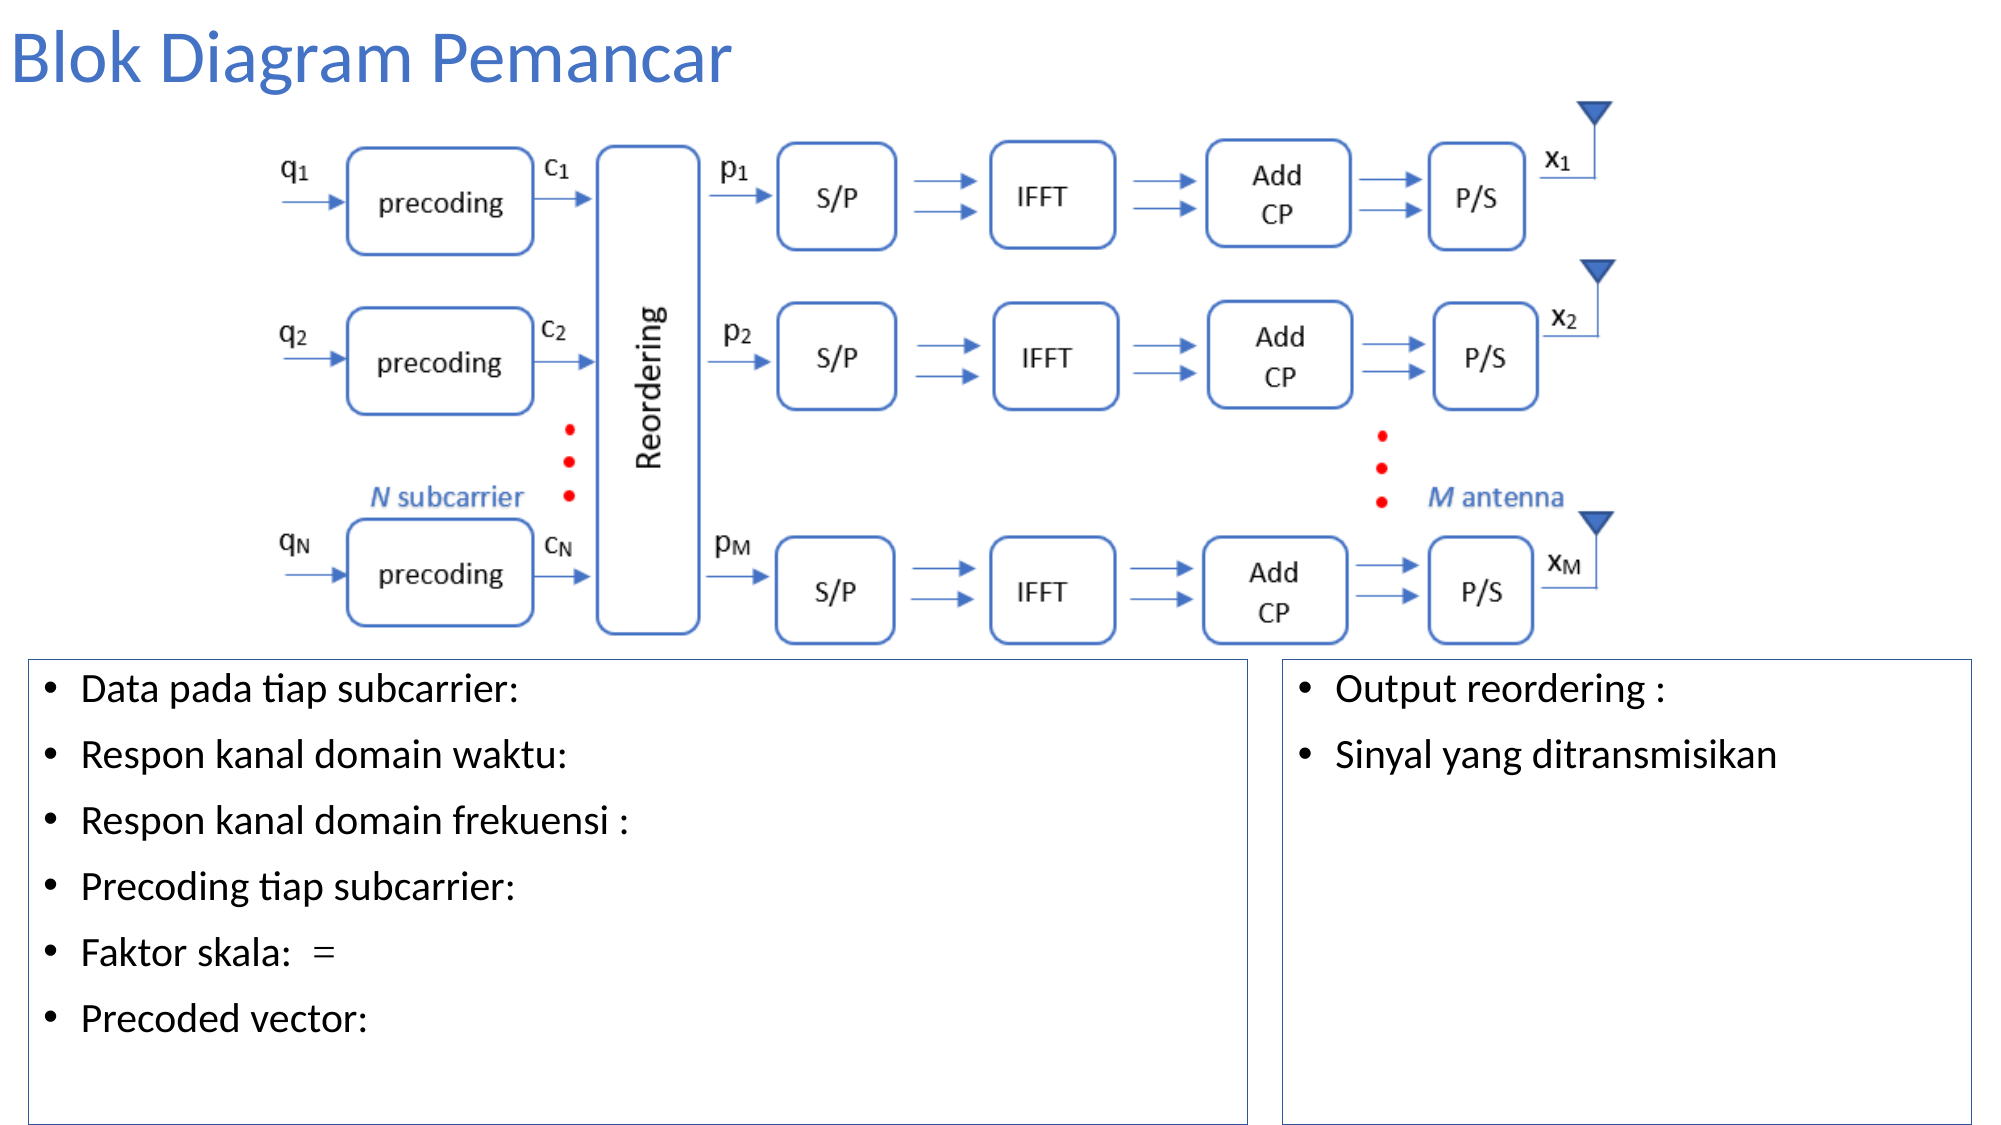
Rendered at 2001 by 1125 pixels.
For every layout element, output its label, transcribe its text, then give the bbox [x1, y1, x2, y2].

text_box Blok Diagram Pemancar [0, 0, 750, 105]
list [264, 87, 1628, 660]
